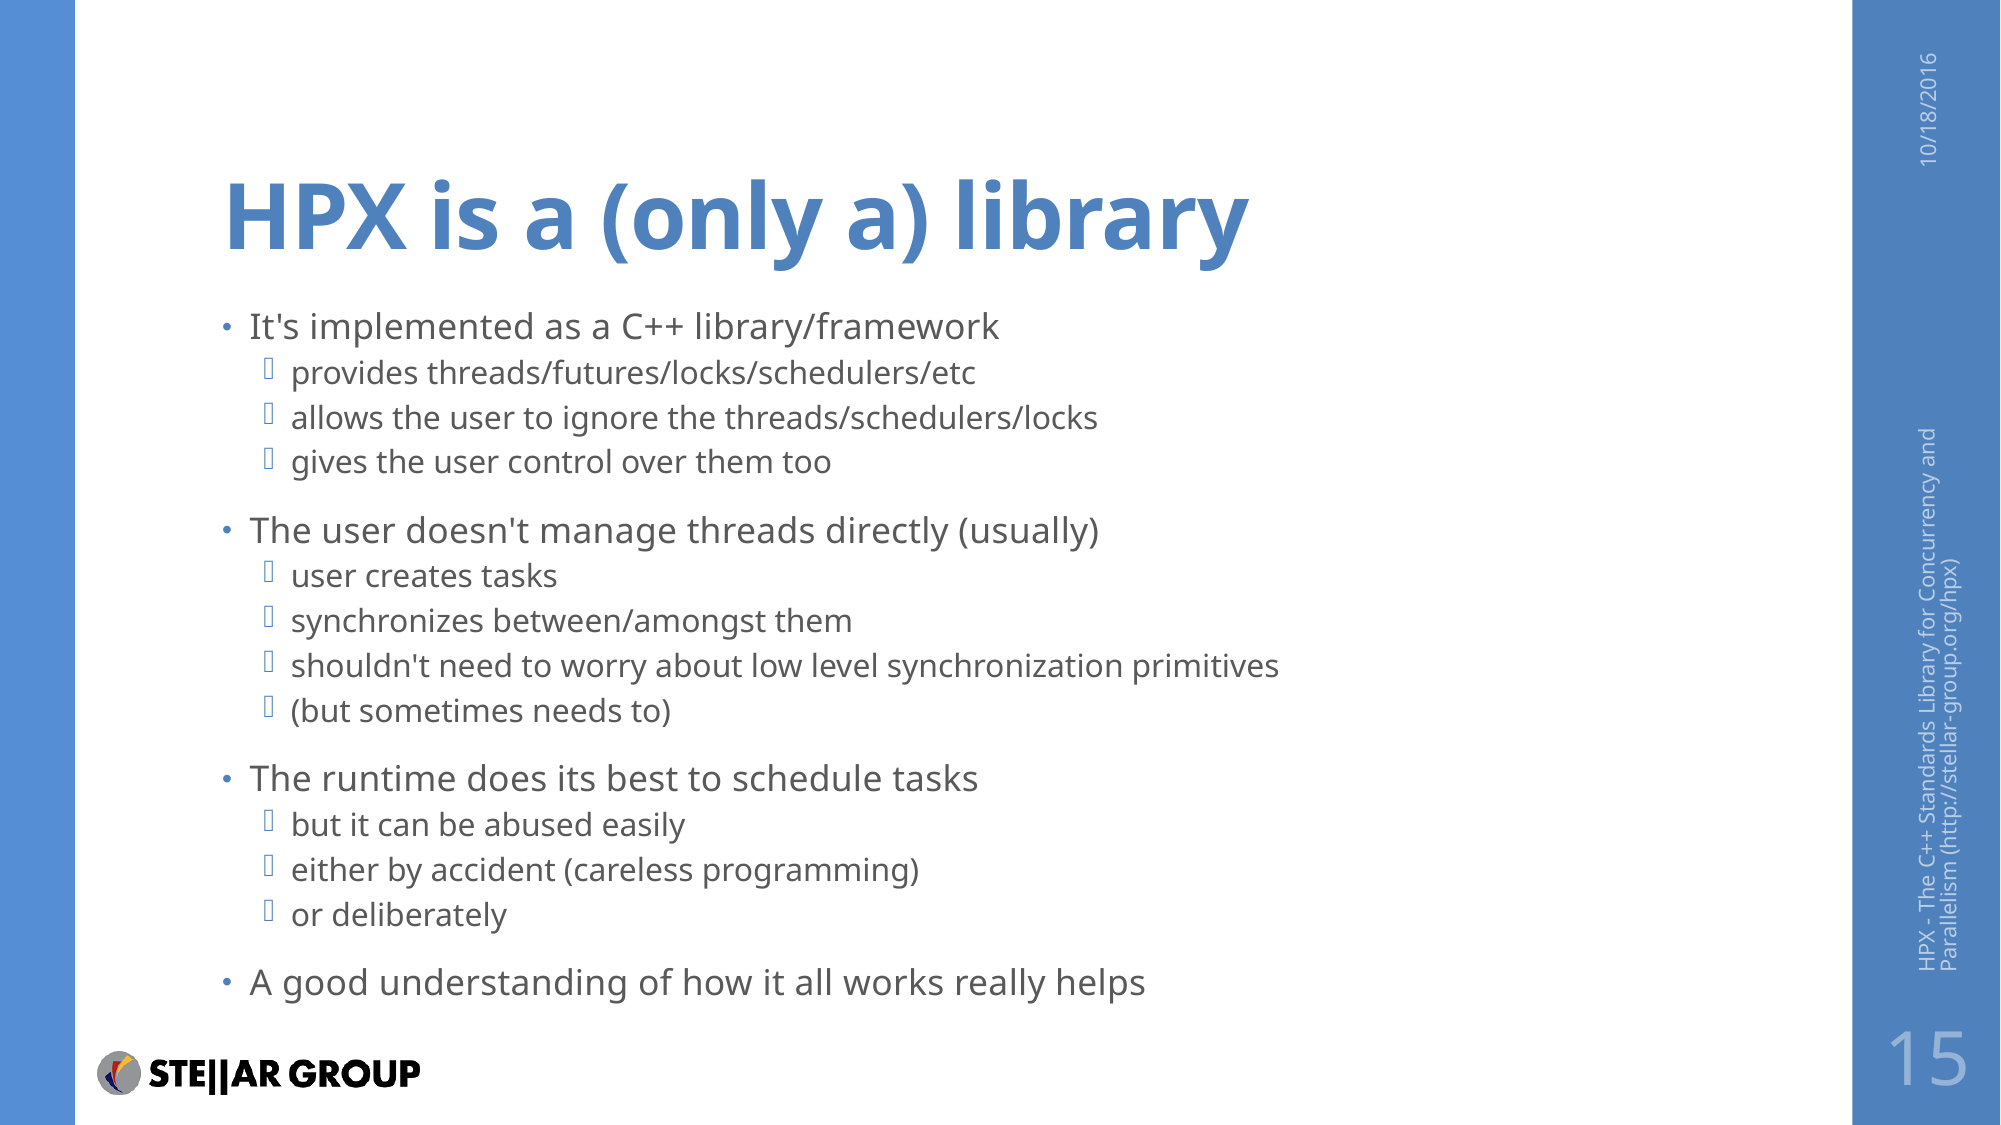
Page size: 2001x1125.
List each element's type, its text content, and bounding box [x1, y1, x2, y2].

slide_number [1897, 37, 1958, 351]
list It's implemented as a C++ library/framework provides threads/futures/locks/schedulers/etc allows the user to ignore the threads/schedulers/locks gives the user control over them too The user doesn't manage threads directly (usually) user creates tasks synchronizes between/amongst them shouldn't need to worry about low level synchronization primitives (but sometimes needs to) The runtime does its best to schedule tasks but it can be abused easily either by accident (careless programming) or deliberately A good understanding of how it all works really helps [206, 299, 1617, 1014]
footer HPX - The C++ Standards Library for Concurrency and Parallelism (http://stellar-group.org/hpx) [1897, 400, 1958, 988]
title HPX is a (only a) library [206, 48, 1797, 278]
slide_number 15 [1852, 1012, 2000, 1110]
picture [97, 1051, 420, 1095]
